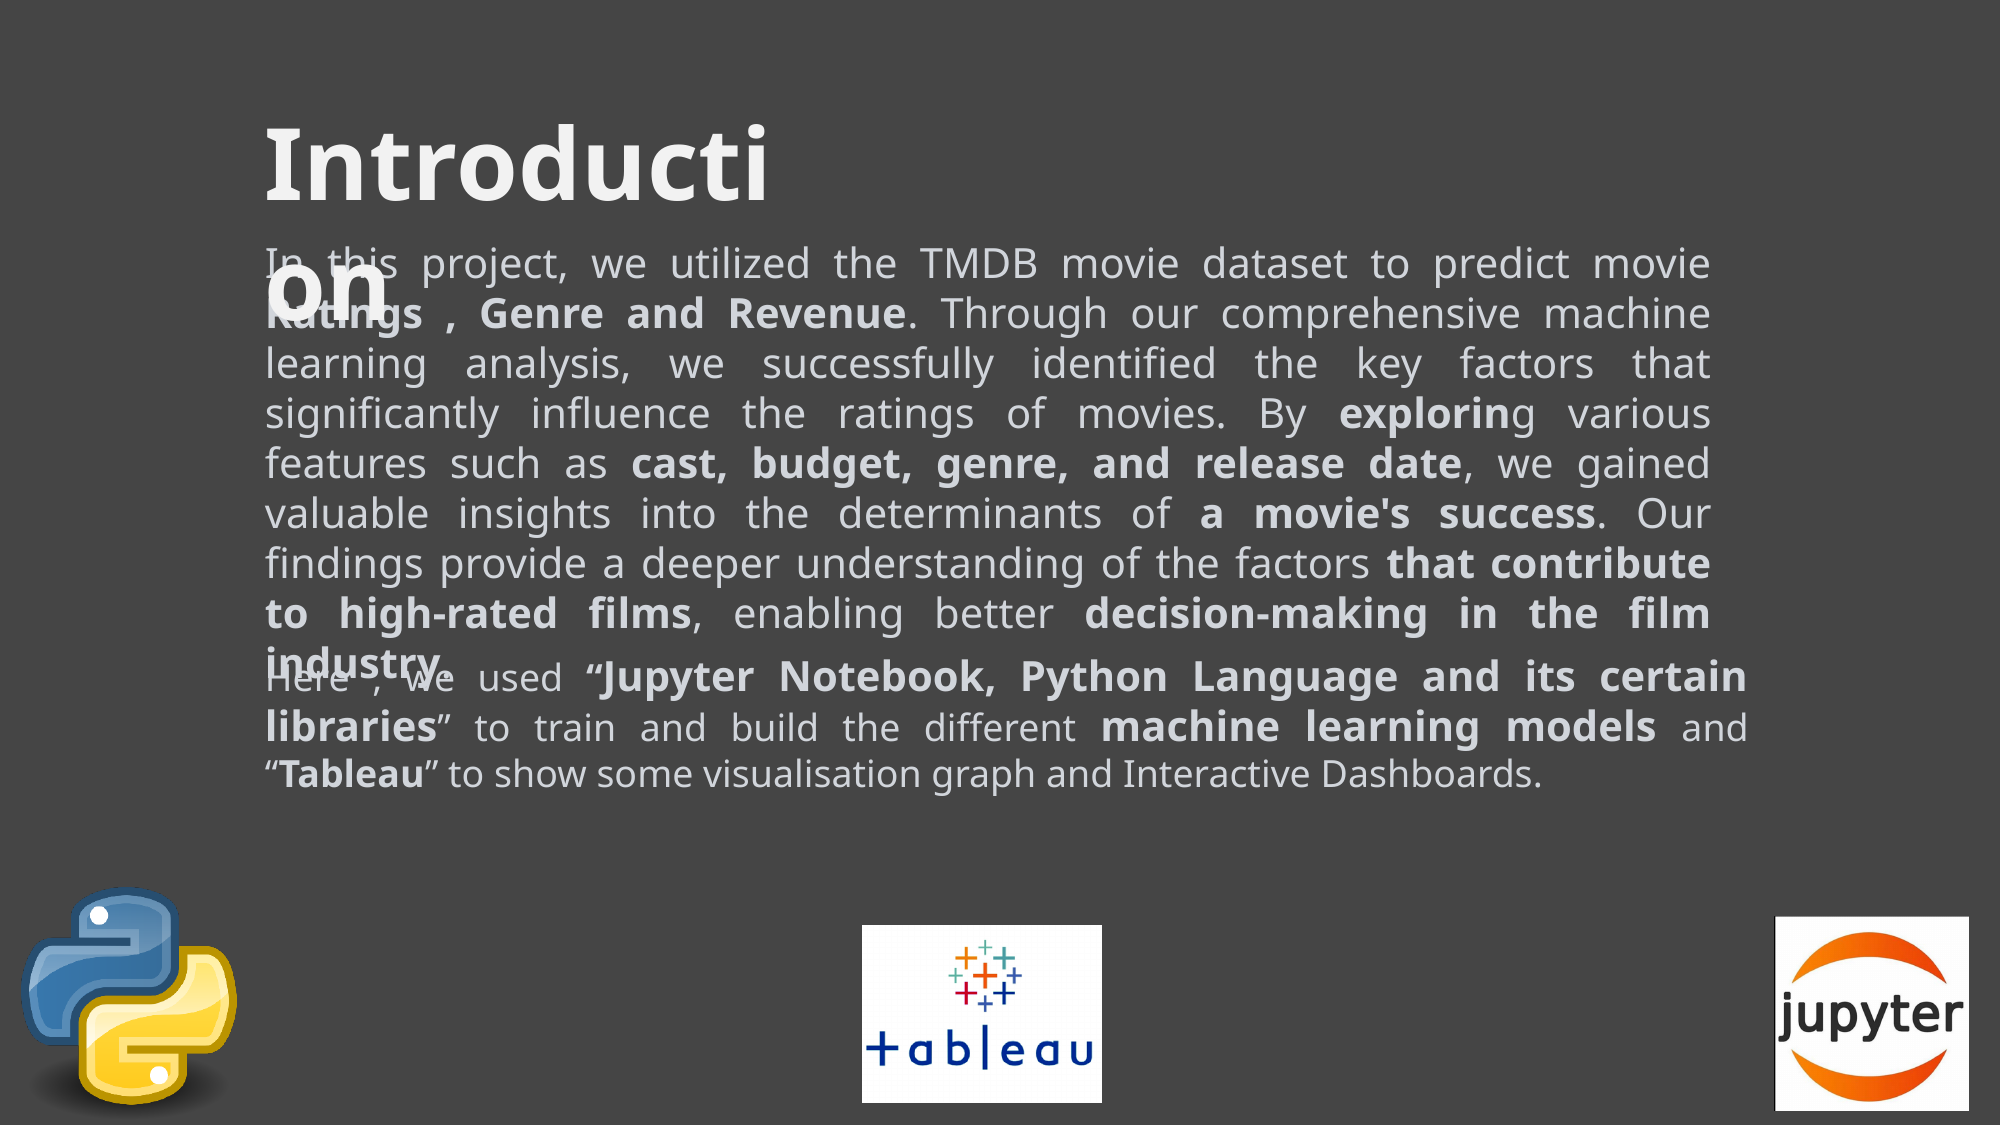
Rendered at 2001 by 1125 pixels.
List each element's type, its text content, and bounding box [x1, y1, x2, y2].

picture [6, 881, 251, 1125]
text_box In this project, we utilized the TMDB movie dataset to predict movie Ratings , Genre and Revenue. Through our comprehensive machine learning analysis, we successfully identified the key factors that significantly influence the ratings of movies. By exploring various features such as cast, budget, genre, and release date, we gained valuable insights into the determinants of a movie's success. Our findings provide a deeper understanding of the factors that contribute to high-rated films, enabling better decision-making in the film industry. [250, 229, 1727, 642]
picture [862, 925, 1102, 1103]
text_box Introduction [250, 93, 825, 348]
text_box Here , we used “Jupyter Notebook, Python Language and its certain libraries” to train and build the different machine learning models and “Tableau” to show some visualisation graph and Interactive Dashboards. [250, 642, 1764, 803]
picture [1774, 916, 1969, 1111]
